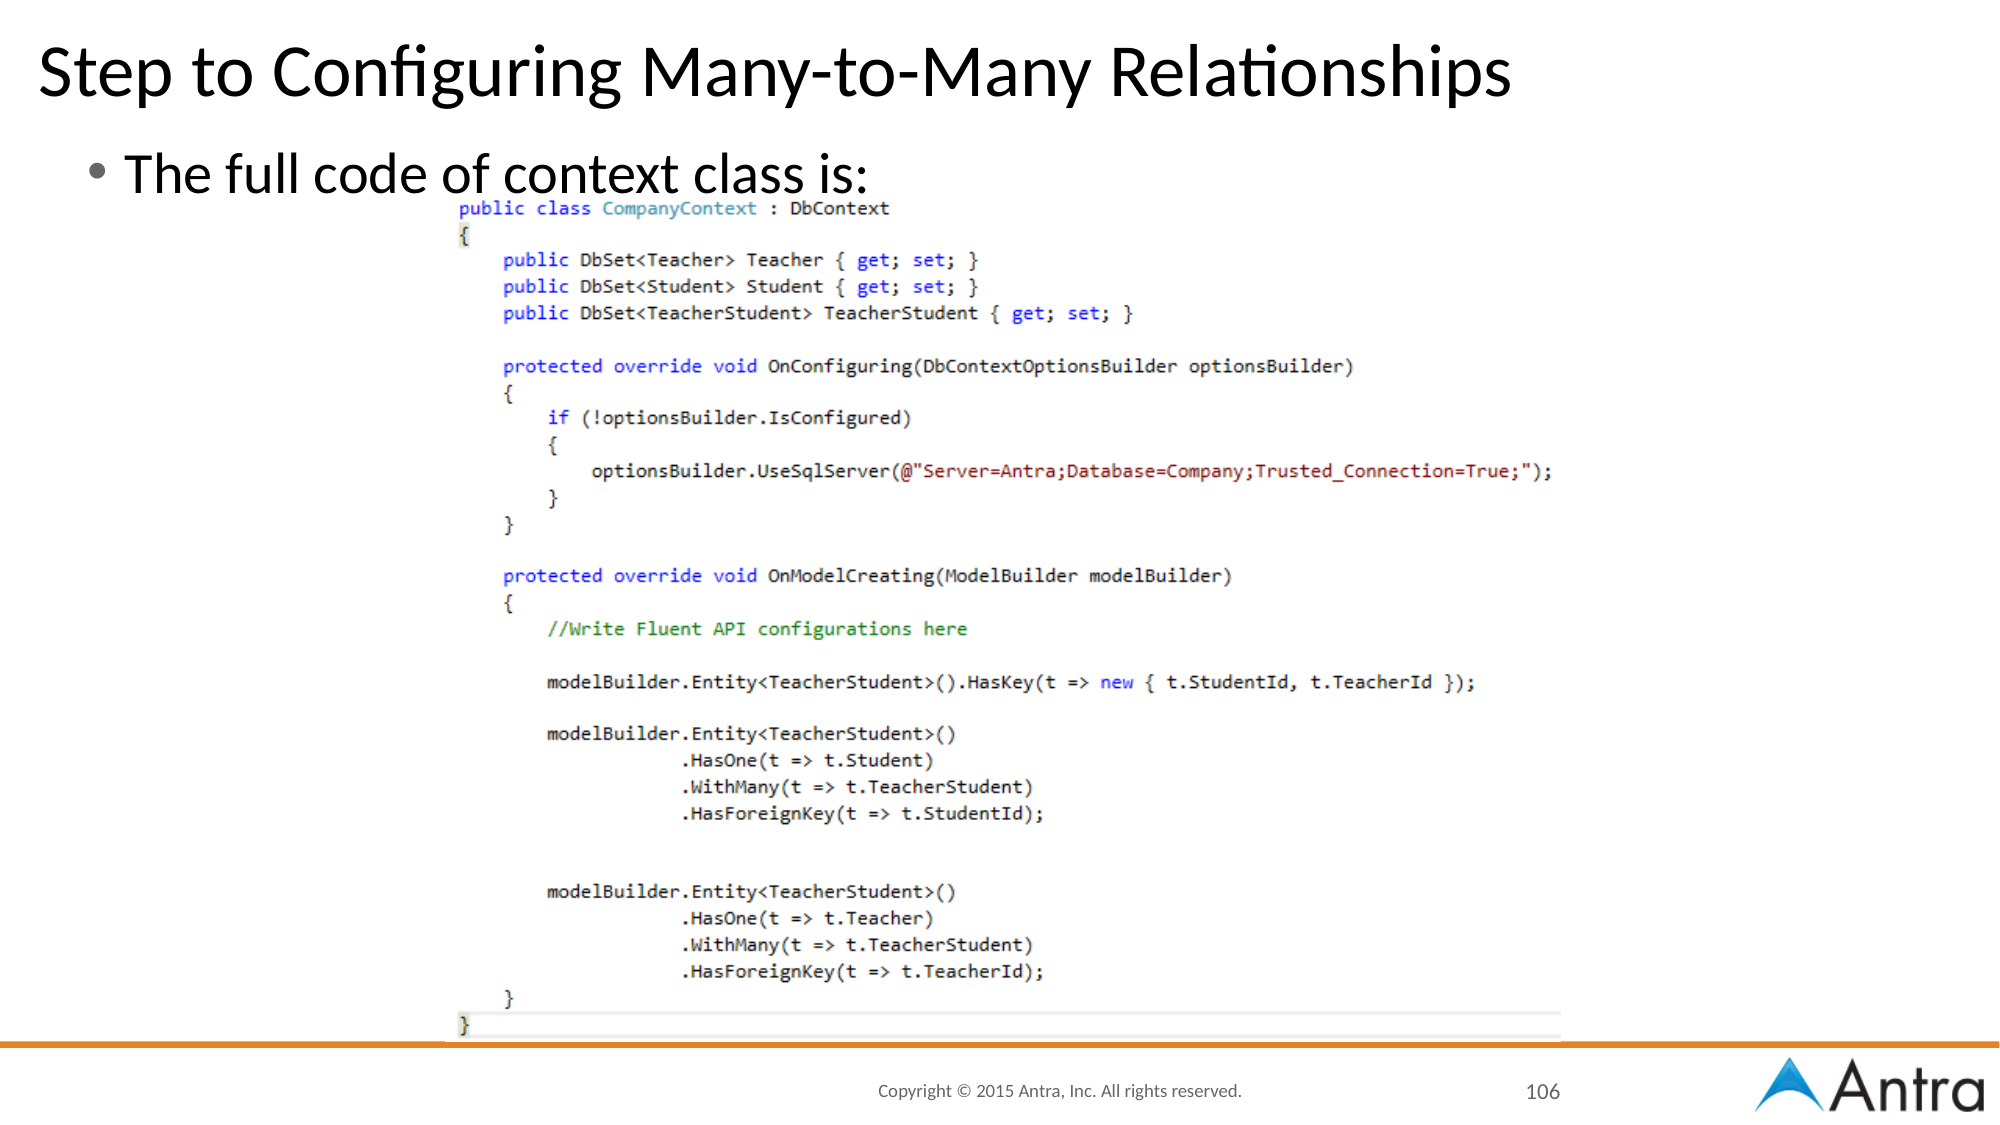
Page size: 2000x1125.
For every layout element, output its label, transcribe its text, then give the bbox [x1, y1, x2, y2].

picture [444, 195, 1561, 1042]
list The full code of context class is: [87, 142, 1913, 868]
slide_number 106 [1498, 1075, 1561, 1106]
picture [1744, 1048, 1994, 1122]
title Step to Configuring Many-to-Many Relationships [39, 19, 1864, 112]
